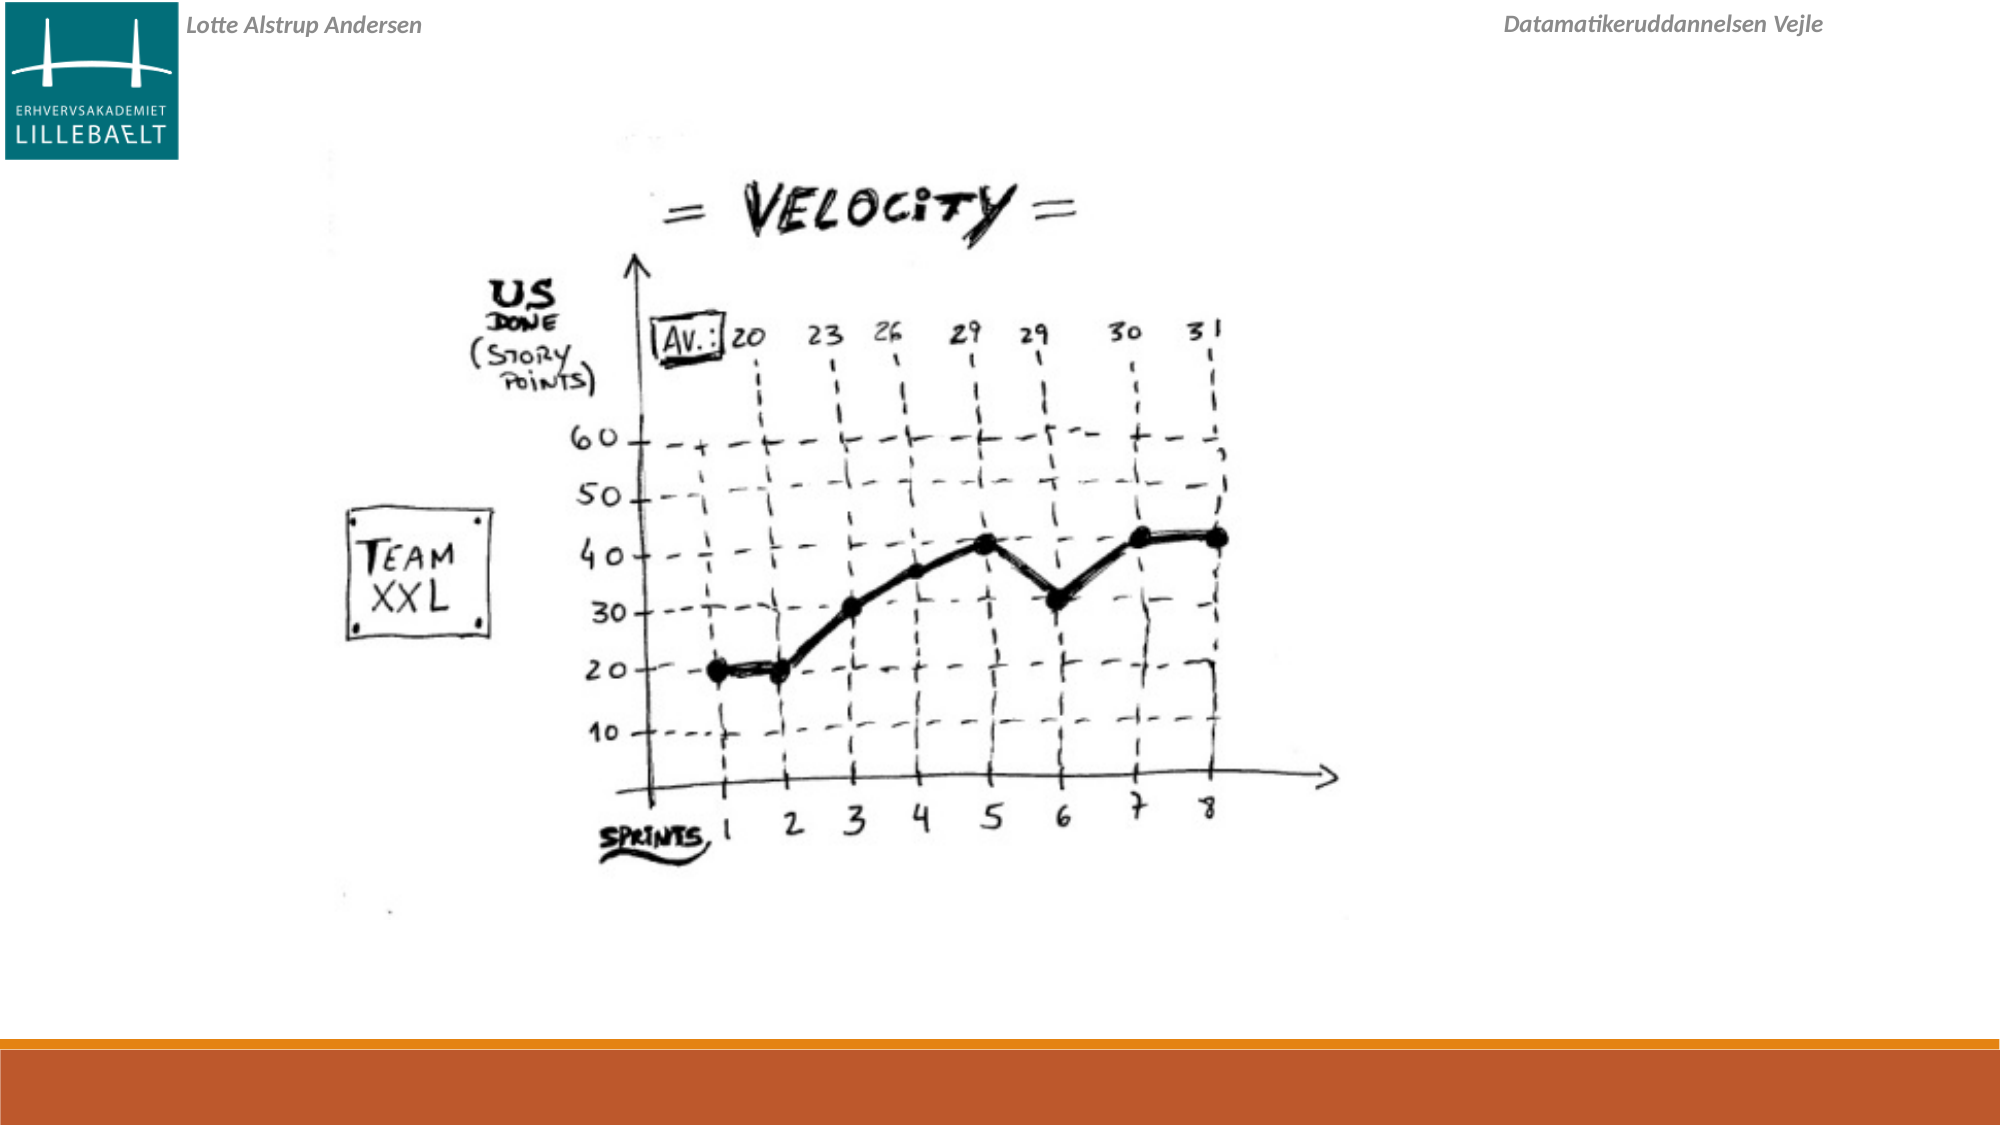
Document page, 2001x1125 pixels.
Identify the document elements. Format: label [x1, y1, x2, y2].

picture [319, 104, 1349, 920]
picture [4, 1, 180, 161]
